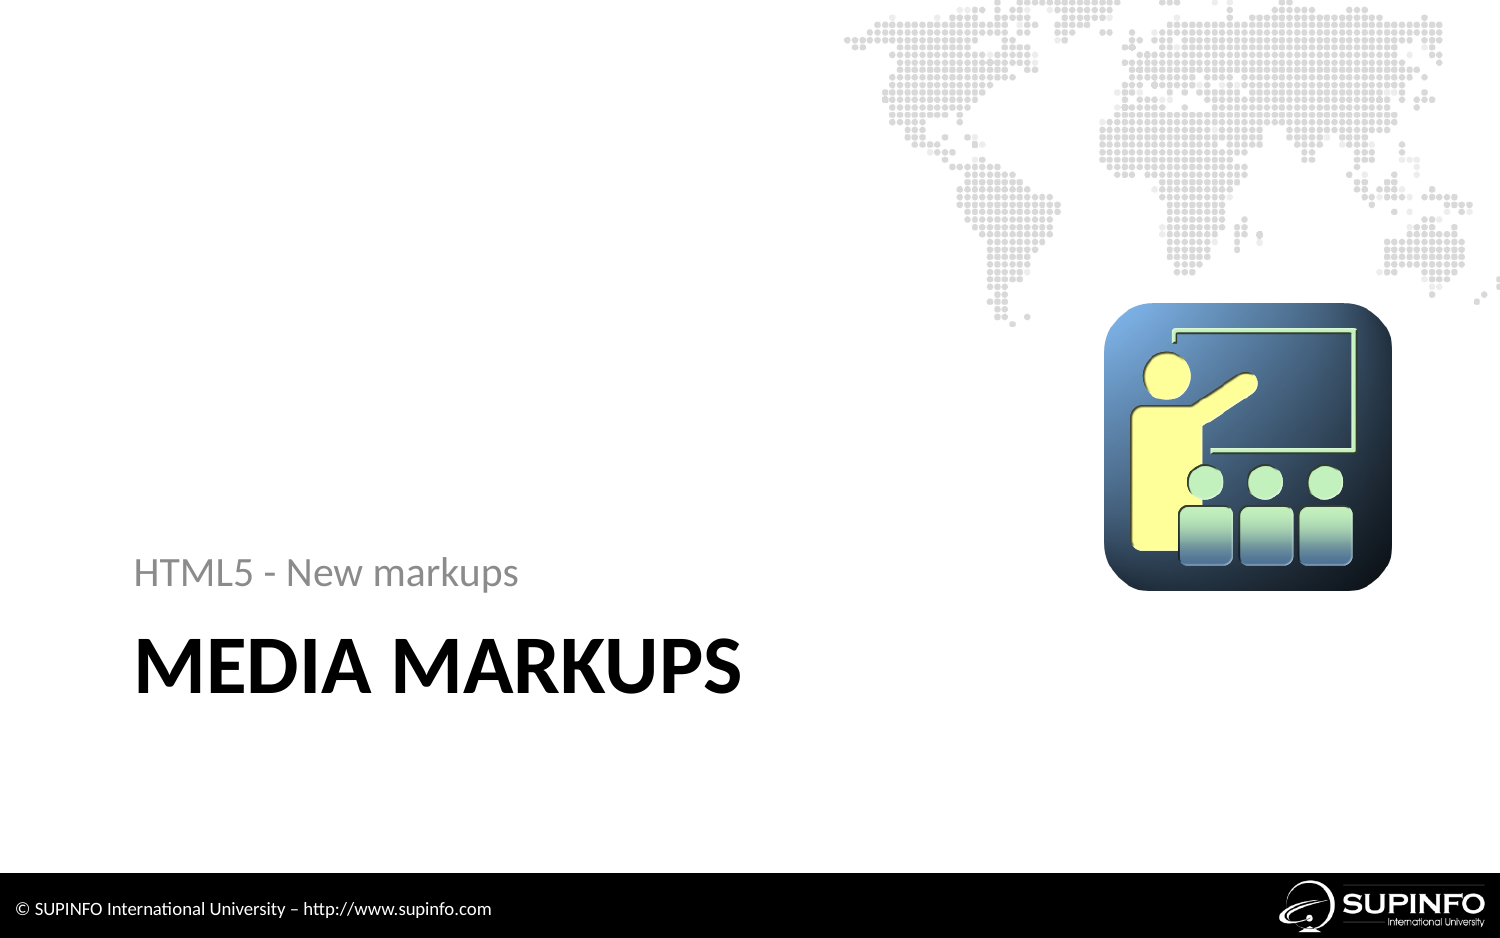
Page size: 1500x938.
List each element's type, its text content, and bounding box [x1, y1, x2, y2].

picture [844, 0, 1500, 591]
picture [1269, 870, 1494, 938]
list HTML5 - New markups [118, 397, 1394, 603]
title Media markups [118, 603, 1394, 789]
